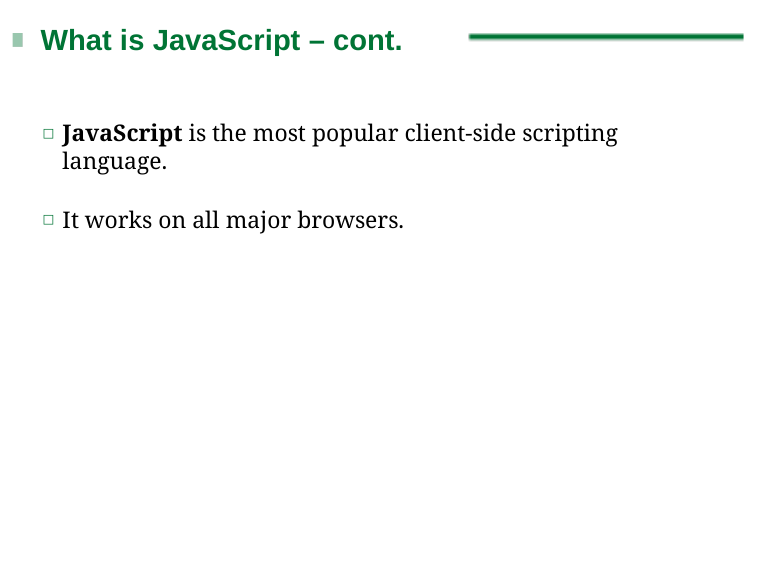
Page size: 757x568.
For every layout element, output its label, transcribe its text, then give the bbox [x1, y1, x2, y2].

title What is JavaScript – cont. [40, 21, 521, 32]
list JavaScript is the most popular client-side scripting language. It works on all major browsers. [40, 118, 693, 372]
picture [12, 33, 745, 47]
